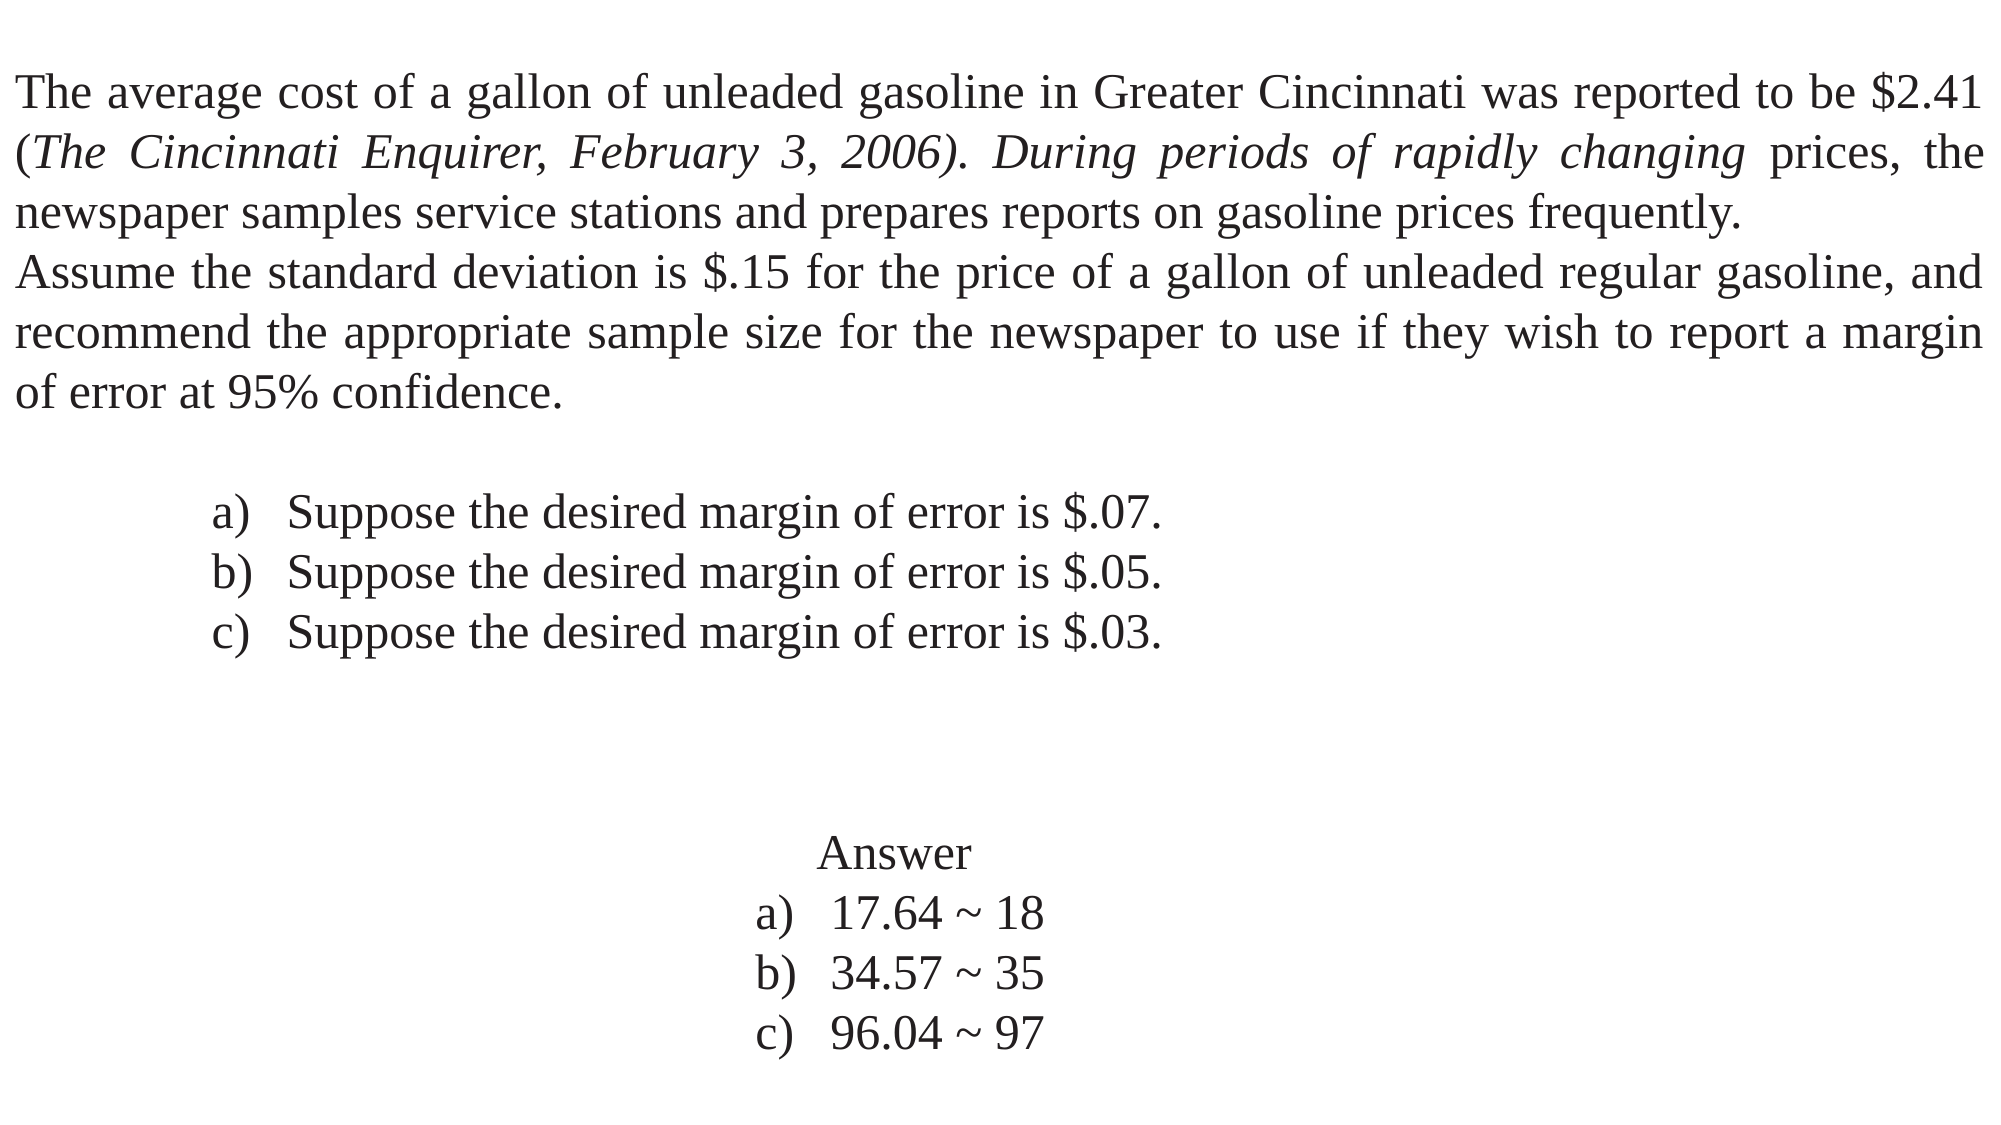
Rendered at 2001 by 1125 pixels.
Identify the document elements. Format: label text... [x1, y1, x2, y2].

text_box Answer 17.64 ~ 18 34.57 ~ 35 96.04 ~ 97 [740, 812, 1060, 1125]
text_box The average cost of a gallon of unleaded gasoline in Greater Cincinnati was reported to be $2.41 (The Cincinnati Enquirer, February 3, 2006). During periods of rapidly changing prices, the newspaper samples service stations and prepares reports on gasoline prices frequently. Assume the standard deviation is $.15 for the price of a gallon of unleaded regular gasoline, and recommend the appropriate sample size for the newspaper to use if they wish to report a margin of error at 95% confidence. Suppose the desired margin of error is $.07. Suppose the desired margin of error is $.05. Suppose the desired margin of error is $.03. [0, 50, 2000, 666]
